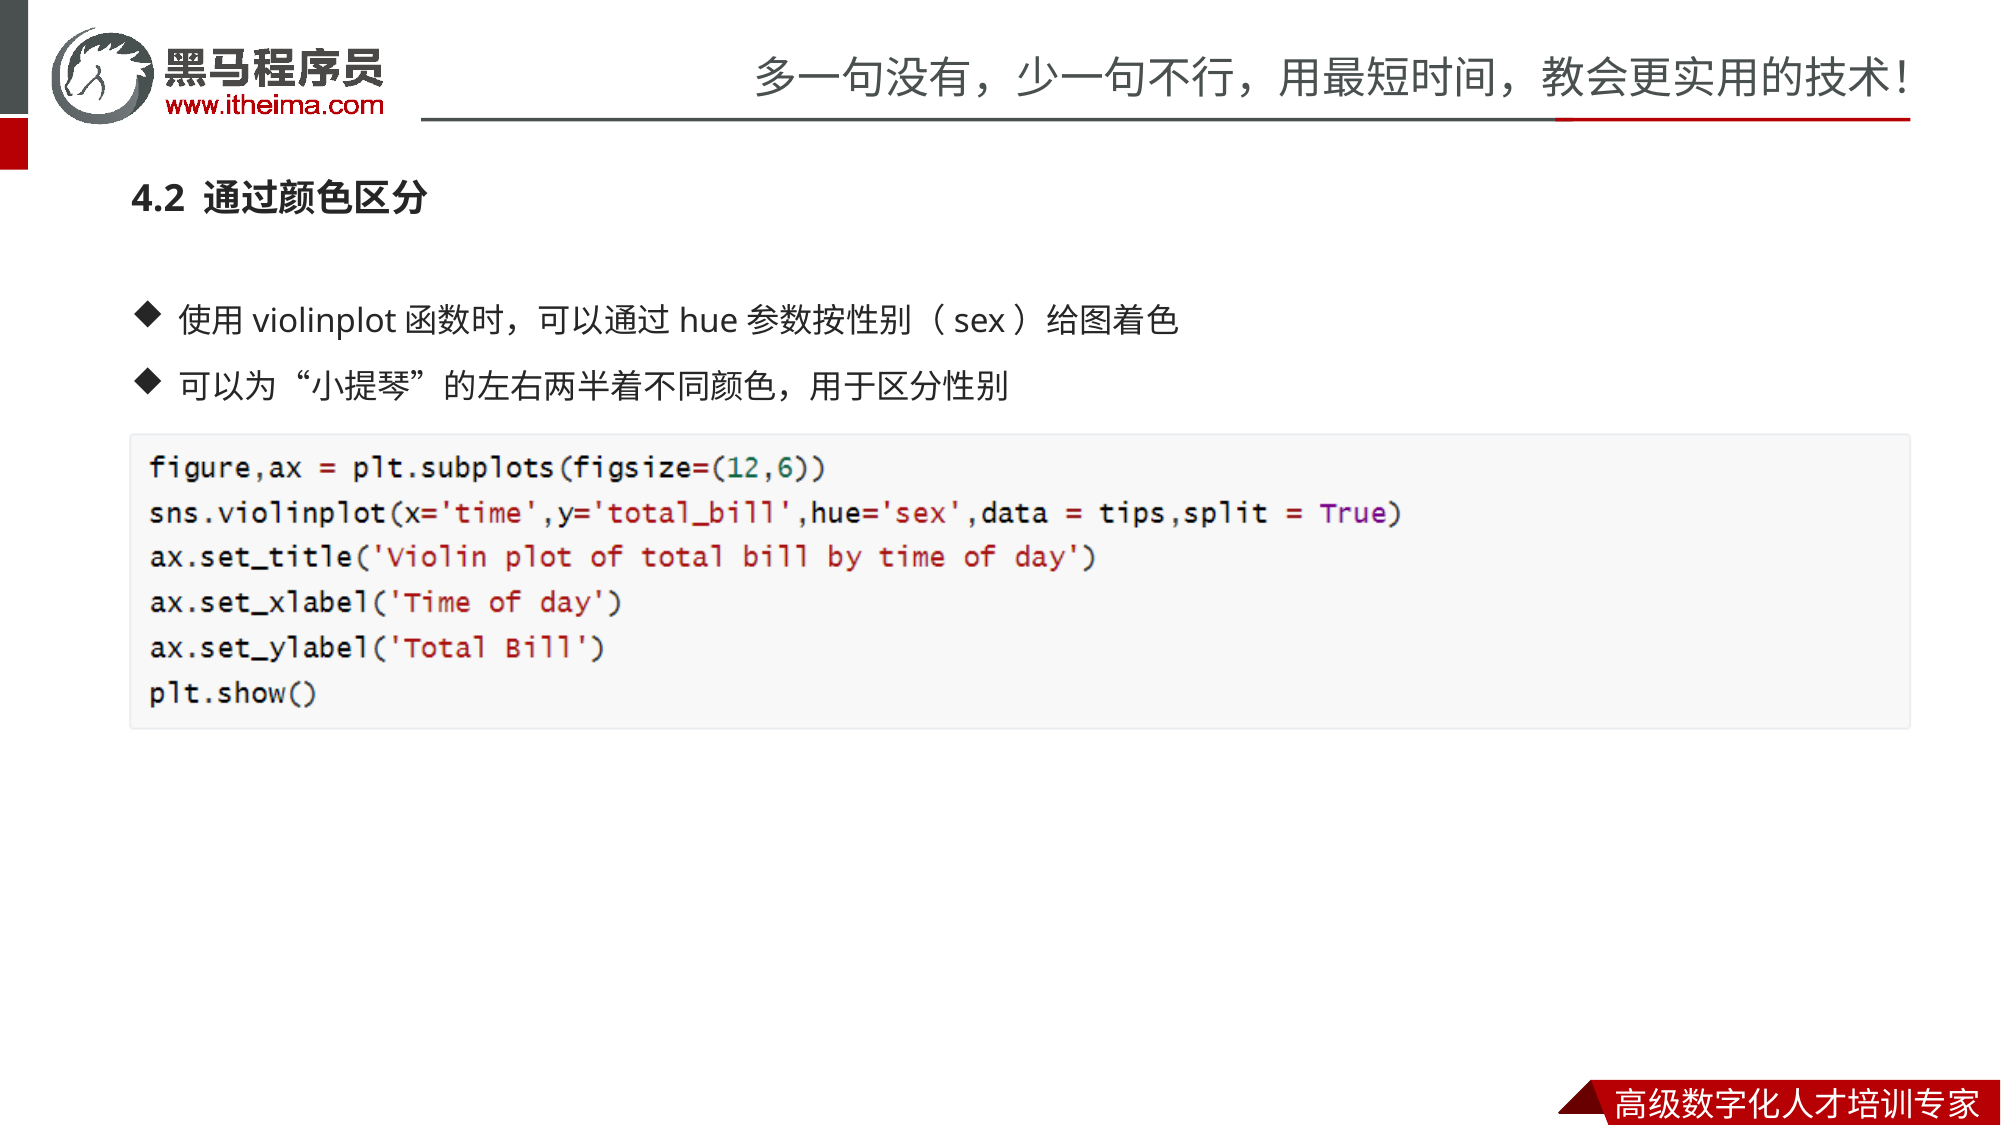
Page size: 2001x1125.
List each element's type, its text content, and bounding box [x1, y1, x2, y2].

picture [50, 26, 384, 125]
list 使用violinplot函数时，可以通过hue参数按性别（sex）给图着色 可以为“小提琴”的左右两半着不同颜色，用于区分性别 [116, 271, 1872, 964]
picture [128, 426, 1919, 736]
list 4.2 通过颜色区分 [116, 154, 1872, 239]
